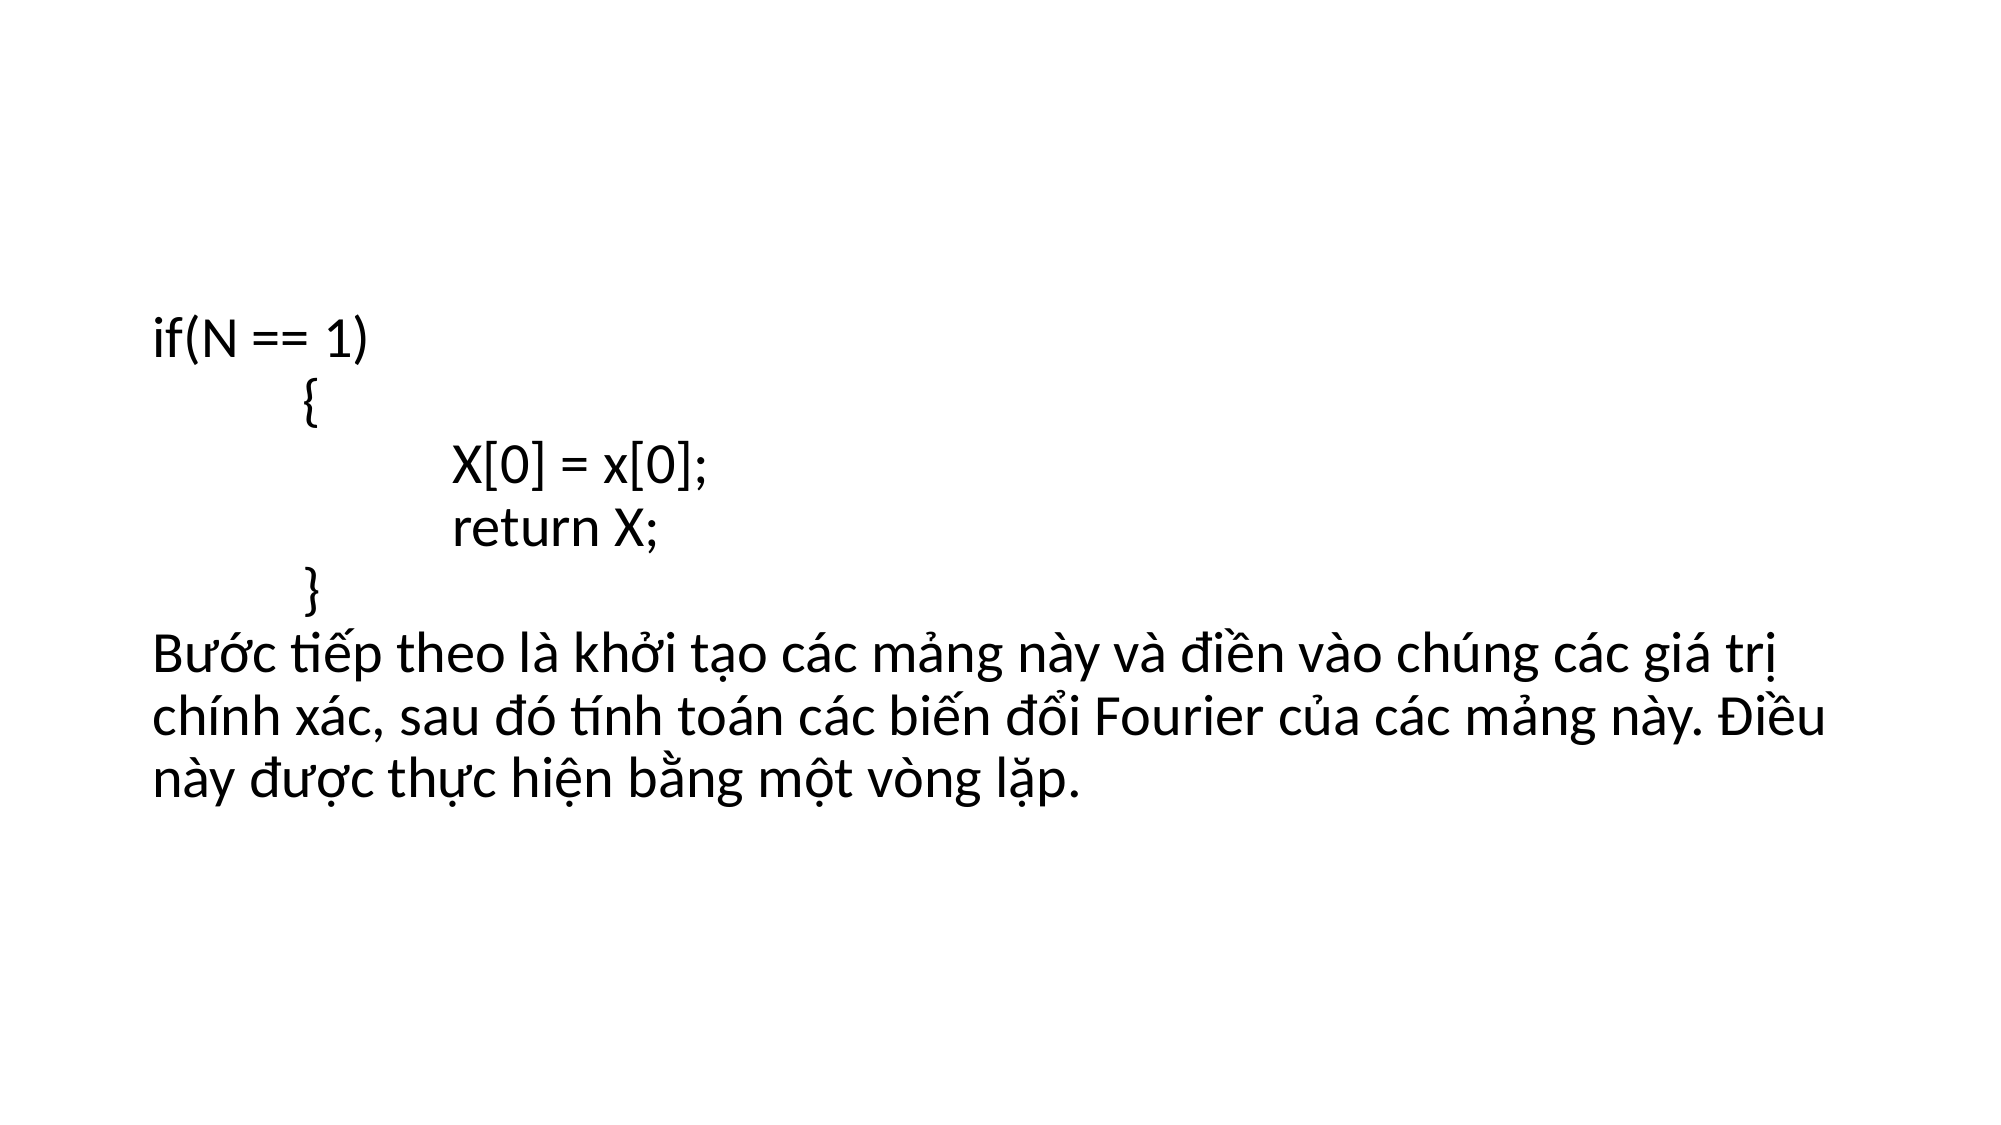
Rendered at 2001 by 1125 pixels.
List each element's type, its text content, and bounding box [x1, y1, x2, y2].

list if(N == 1) { X[0] = x[0]; return X; } Bước tiếp theo là khởi tạo các mảng này và điền vào chúng các giá trị chính xác, sau đó tính toán các biến đổi Fourier của các mảng này. Điều này được thực hiện bằng một vòng lặp. [137, 299, 1863, 1014]
